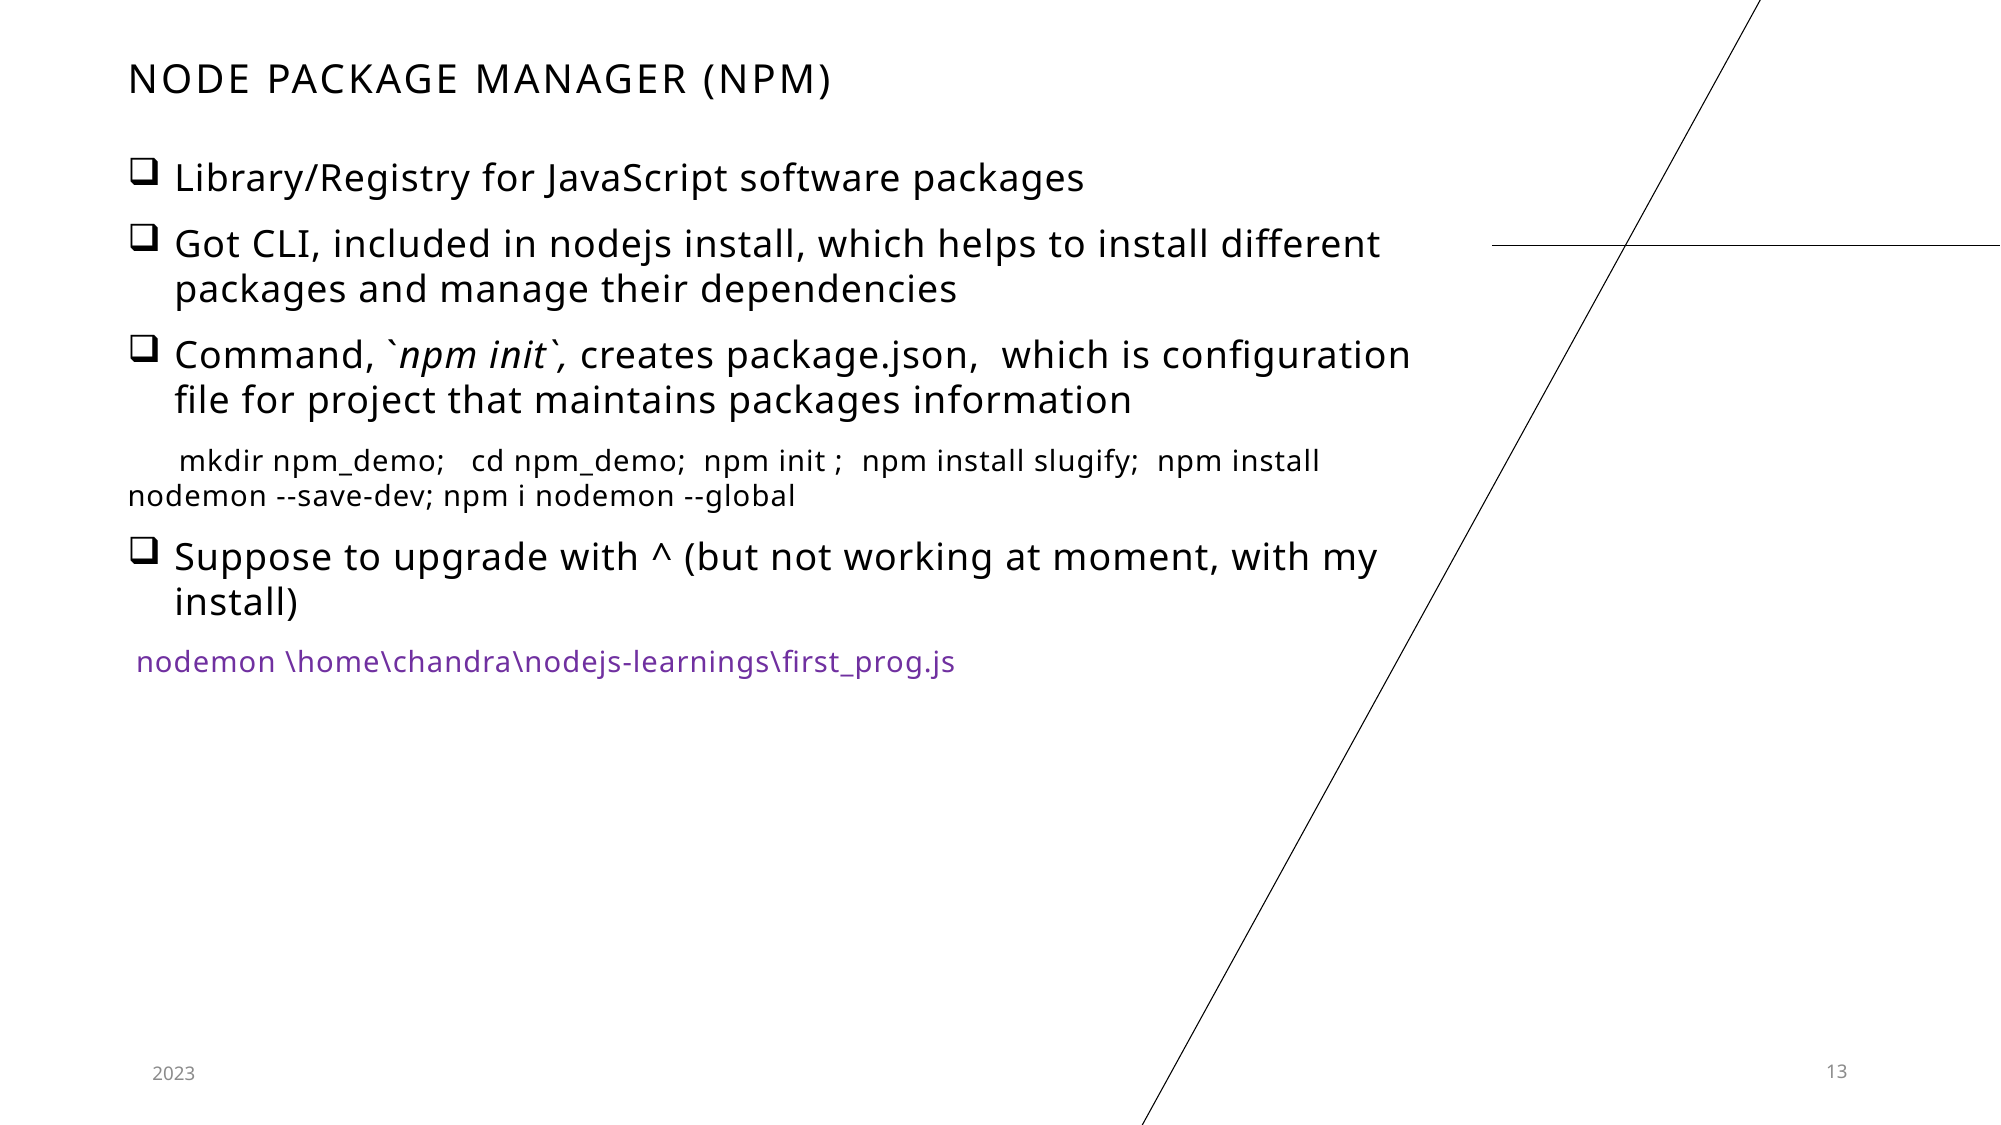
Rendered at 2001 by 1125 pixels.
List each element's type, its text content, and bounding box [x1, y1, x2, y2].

slide_number 2023 [137, 1042, 338, 1103]
slide_number 13 [1412, 1042, 1863, 1103]
title Node package manager (NPM) [112, 25, 952, 111]
list Library/Registry for JavaScript software packages Got CLI, included in nodejs install, which helps to install different packages and manage their dependencies Command, `npm init`, creates package.json, which is configuration file for project that maintains packages information mkdir npm_demo; cd npm_demo; npm init ; npm install slugify; npm install nodemon --save-dev; npm i nodemon --global Suppose to upgrade with ^ (but not working at moment, with my install) nodemon \home\chandra\nodejs-learnings\first_prog.js [112, 146, 1448, 983]
